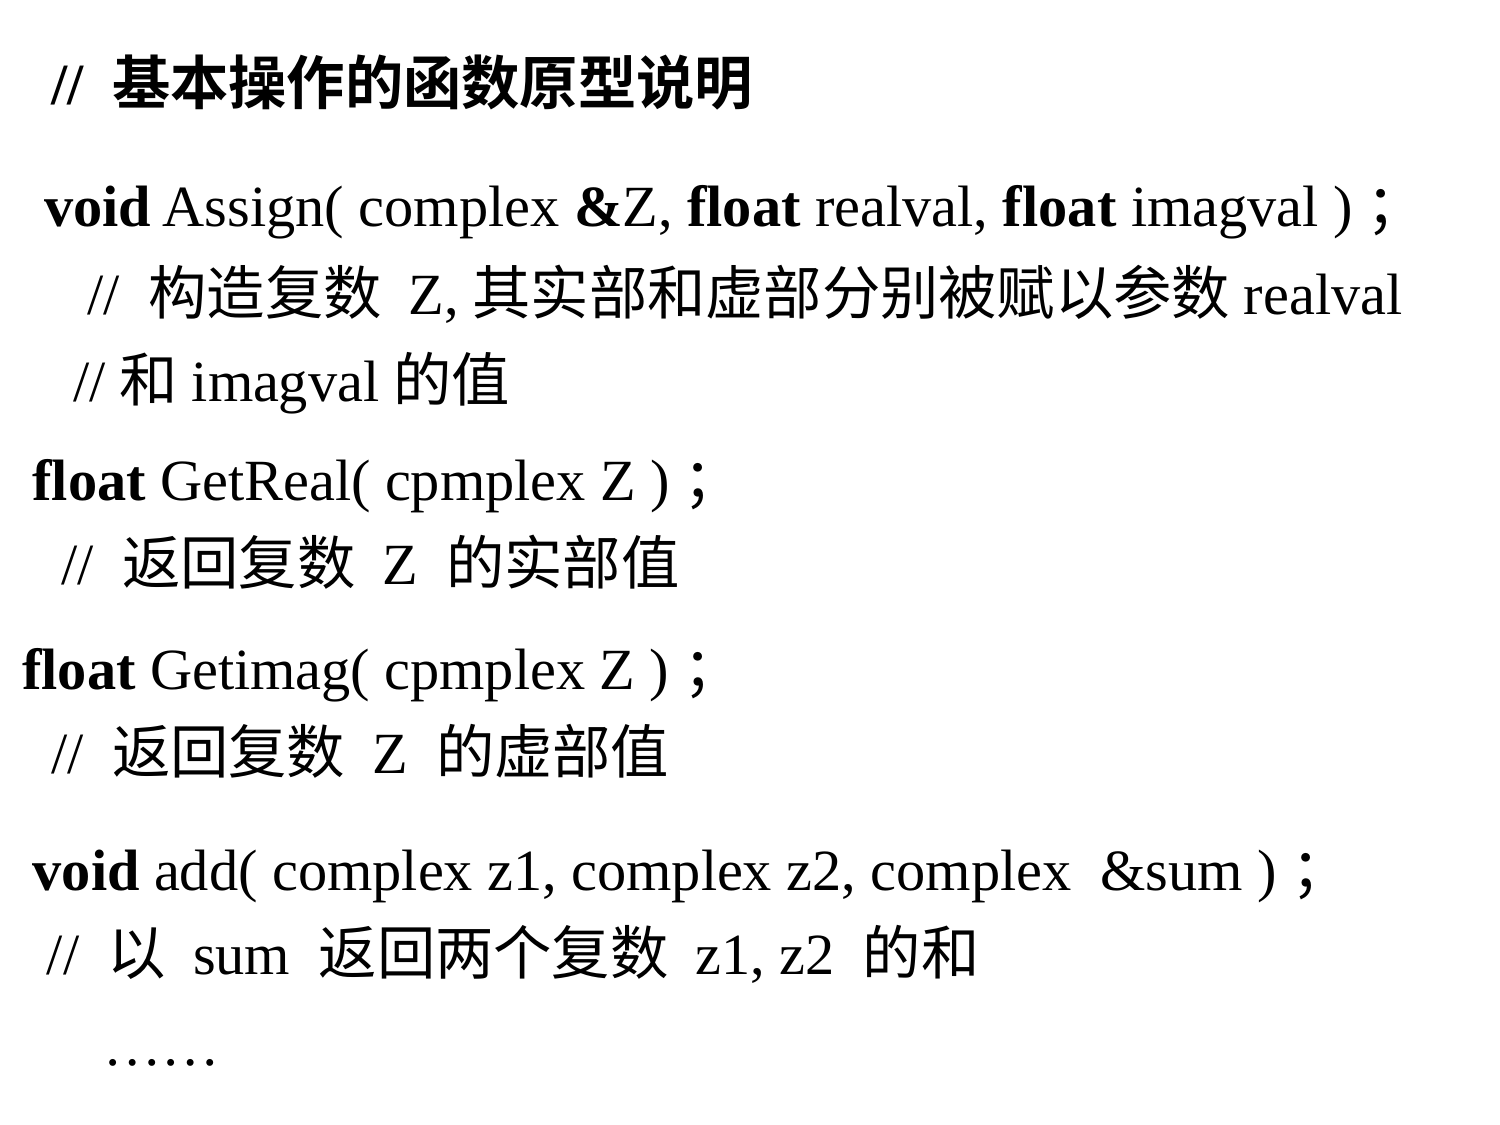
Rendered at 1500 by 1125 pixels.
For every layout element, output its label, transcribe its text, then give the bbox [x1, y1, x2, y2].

text_box void Assign( complex &Z, float realval, float imagval )； // 构造复数 Z,其实部和虚部分别被赋以参数realval //和imagval的值 [29, 160, 1451, 421]
text_box void add( complex z1, complex z2, complex &sum )； // 以 sum 返回两个复数 z1, z2 的和 [17, 810, 1400, 994]
text_box float Getimag( cpmplex Z )； // 返回复数 Z 的虚部值 [7, 609, 757, 793]
text_box …… [88, 999, 467, 1085]
text_box // 基本操作的函数原型说明 [36, 38, 768, 124]
text_box float GetReal( cpmplex Z )； // 返回复数 Z 的实部值 [17, 420, 1183, 604]
